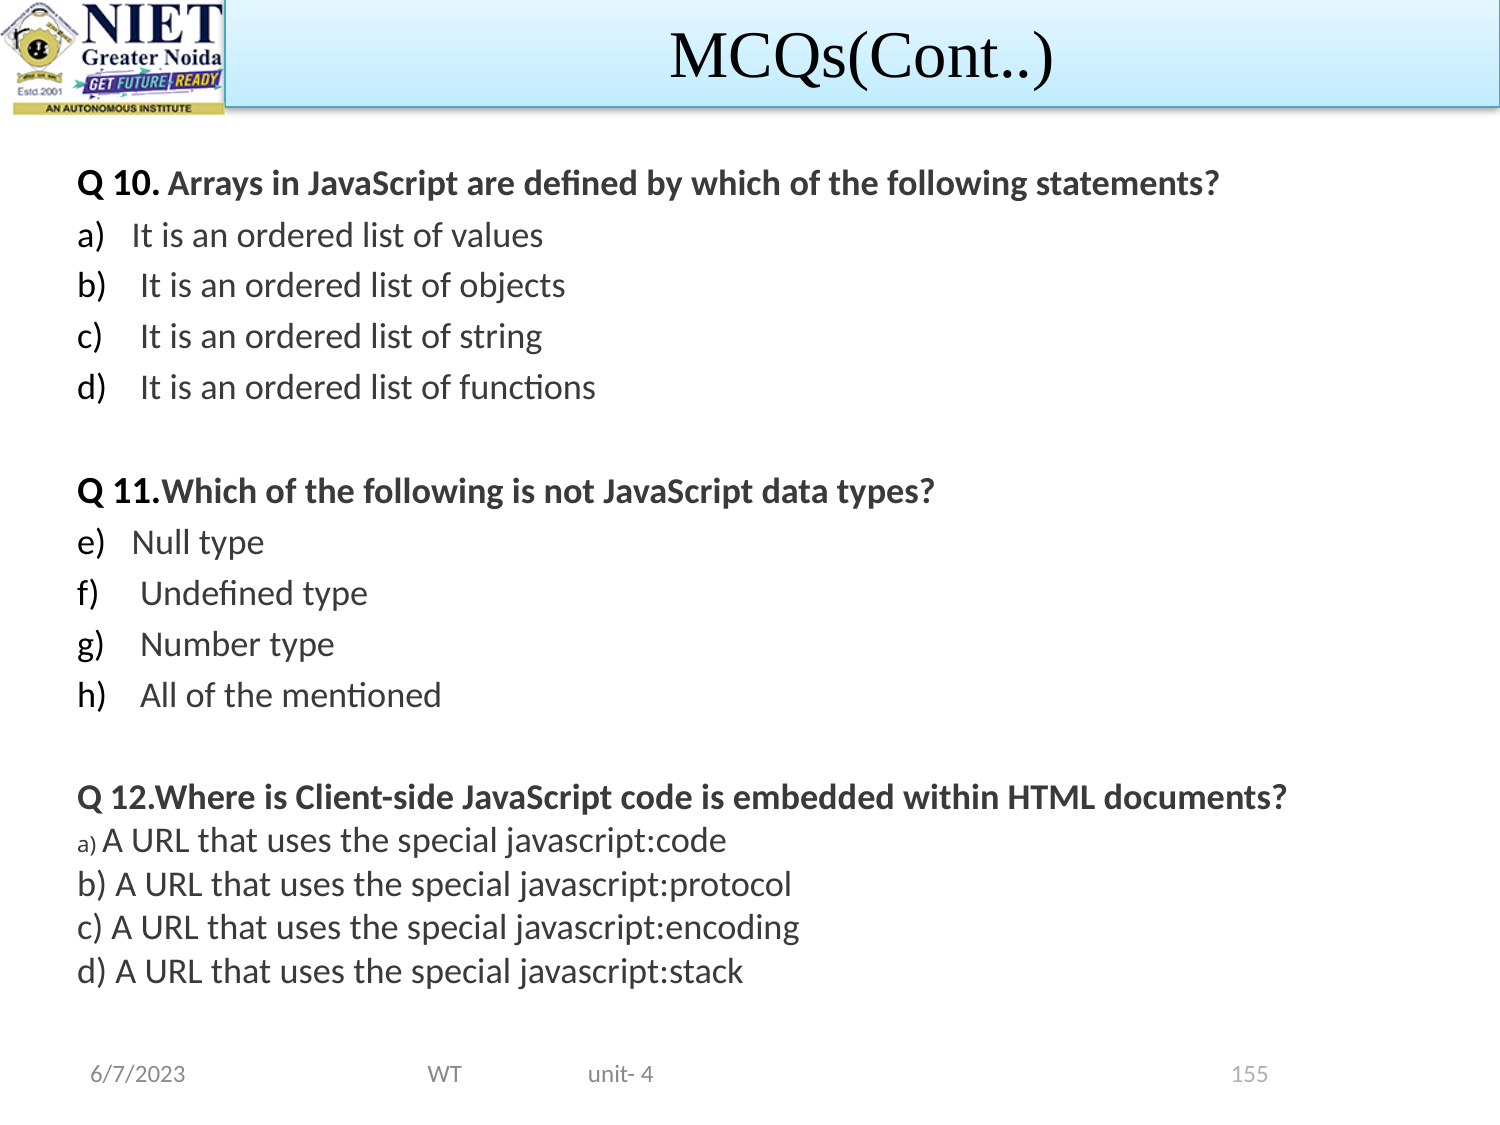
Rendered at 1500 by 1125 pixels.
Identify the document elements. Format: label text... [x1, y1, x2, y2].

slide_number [75, 1042, 425, 1103]
footer WT unit- 4 [425, 1042, 1074, 1103]
text_box MCQs(Cont..) [224, 0, 1500, 108]
slide_number 155 [1074, 1042, 1425, 1103]
picture [0, 2, 226, 116]
list Q 10. Arrays in JavaScript are defined by which of the following statements? It is an ordered list of values It is an ordered list of objects It is an ordered list of string It is an ordered list of functions Q 11.Which of the following is not JavaScript data types? Null type Undefined type Number type All of the mentioned Q 12.Where is Client-side JavaScript code is embedded within HTML documents? a) A URL that uses the special javascript:code b) A URL that uses the special javascript:protocol c) A URL that uses the special javascript:encoding d) A URL that uses the special javascript:stack [62, 149, 1438, 1000]
